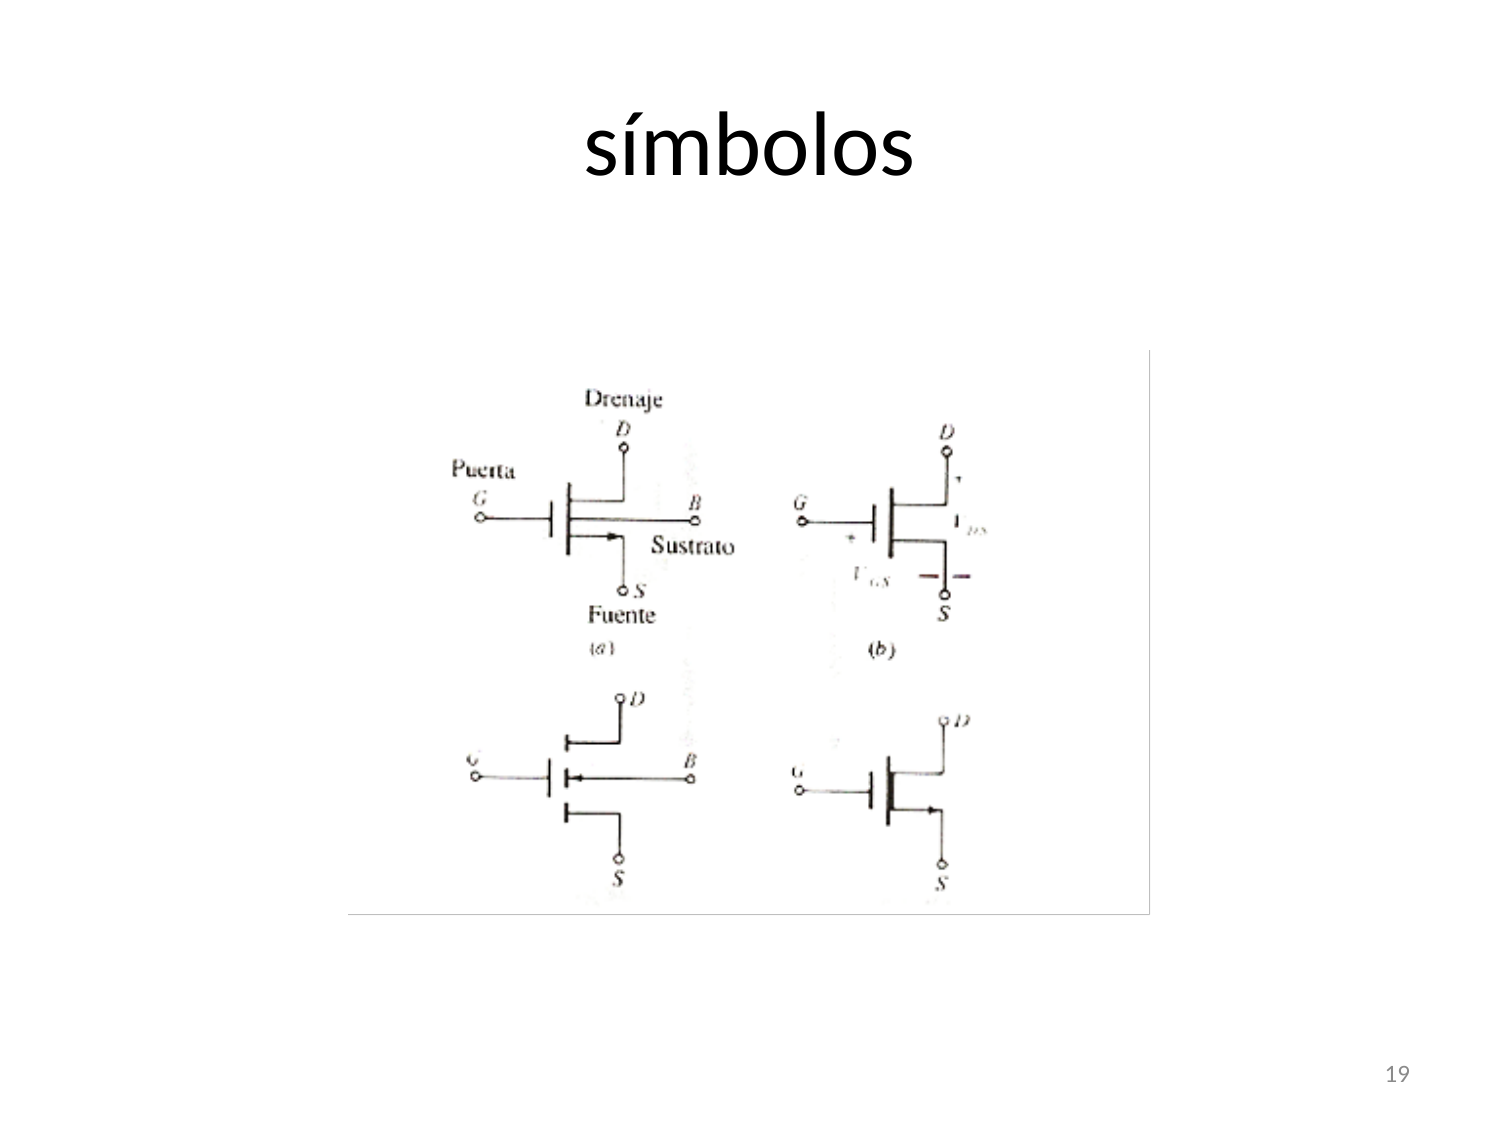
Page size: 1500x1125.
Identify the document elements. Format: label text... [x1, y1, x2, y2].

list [348, 350, 1152, 917]
title símbolos [75, 45, 1425, 233]
slide_number 19 [1074, 1042, 1425, 1103]
